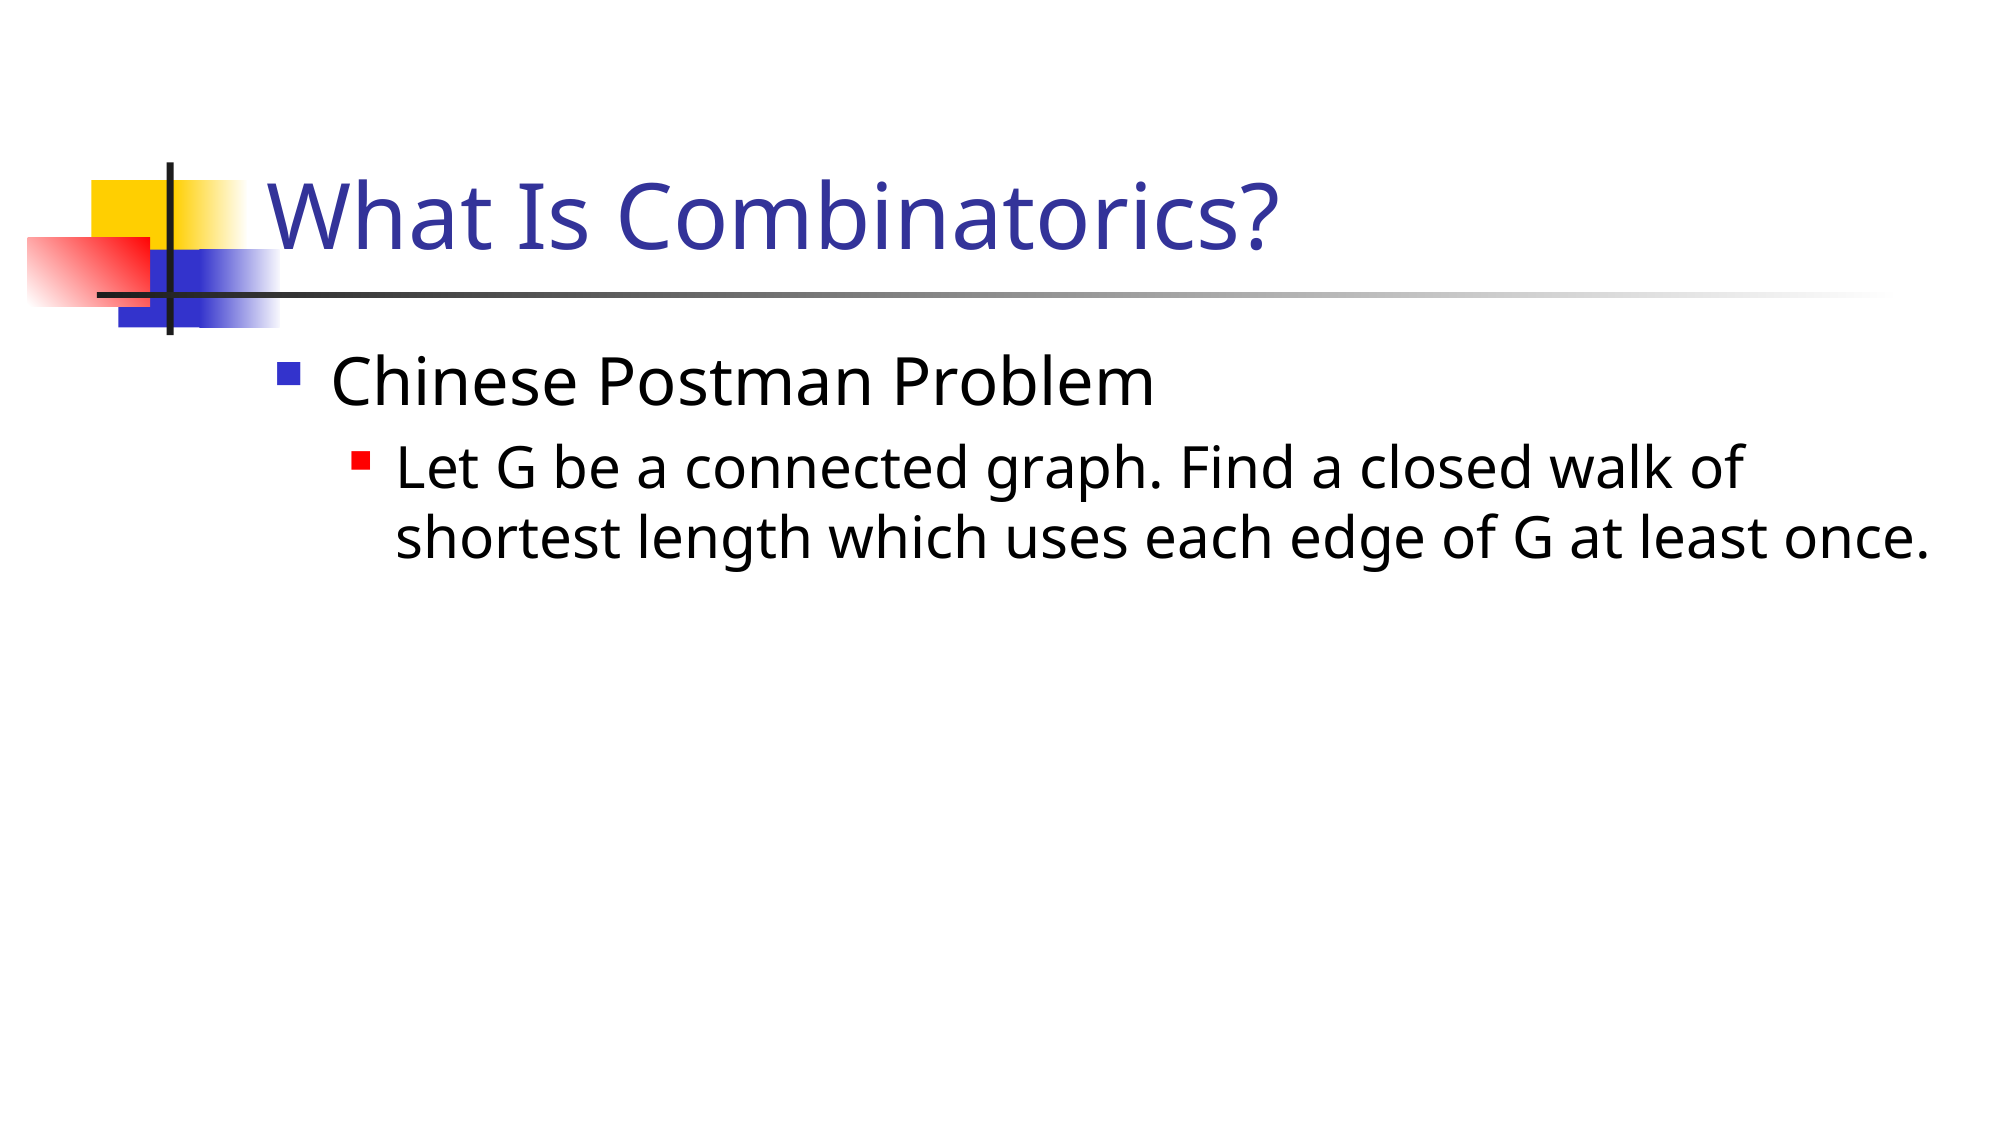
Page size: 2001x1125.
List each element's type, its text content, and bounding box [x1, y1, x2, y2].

title What Is Combinatorics? [251, 35, 1957, 275]
list Chinese Postman Problem Let G be a connected graph. Find a closed walk of shortest length which uses each edge of G at least once. [258, 331, 1959, 1006]
